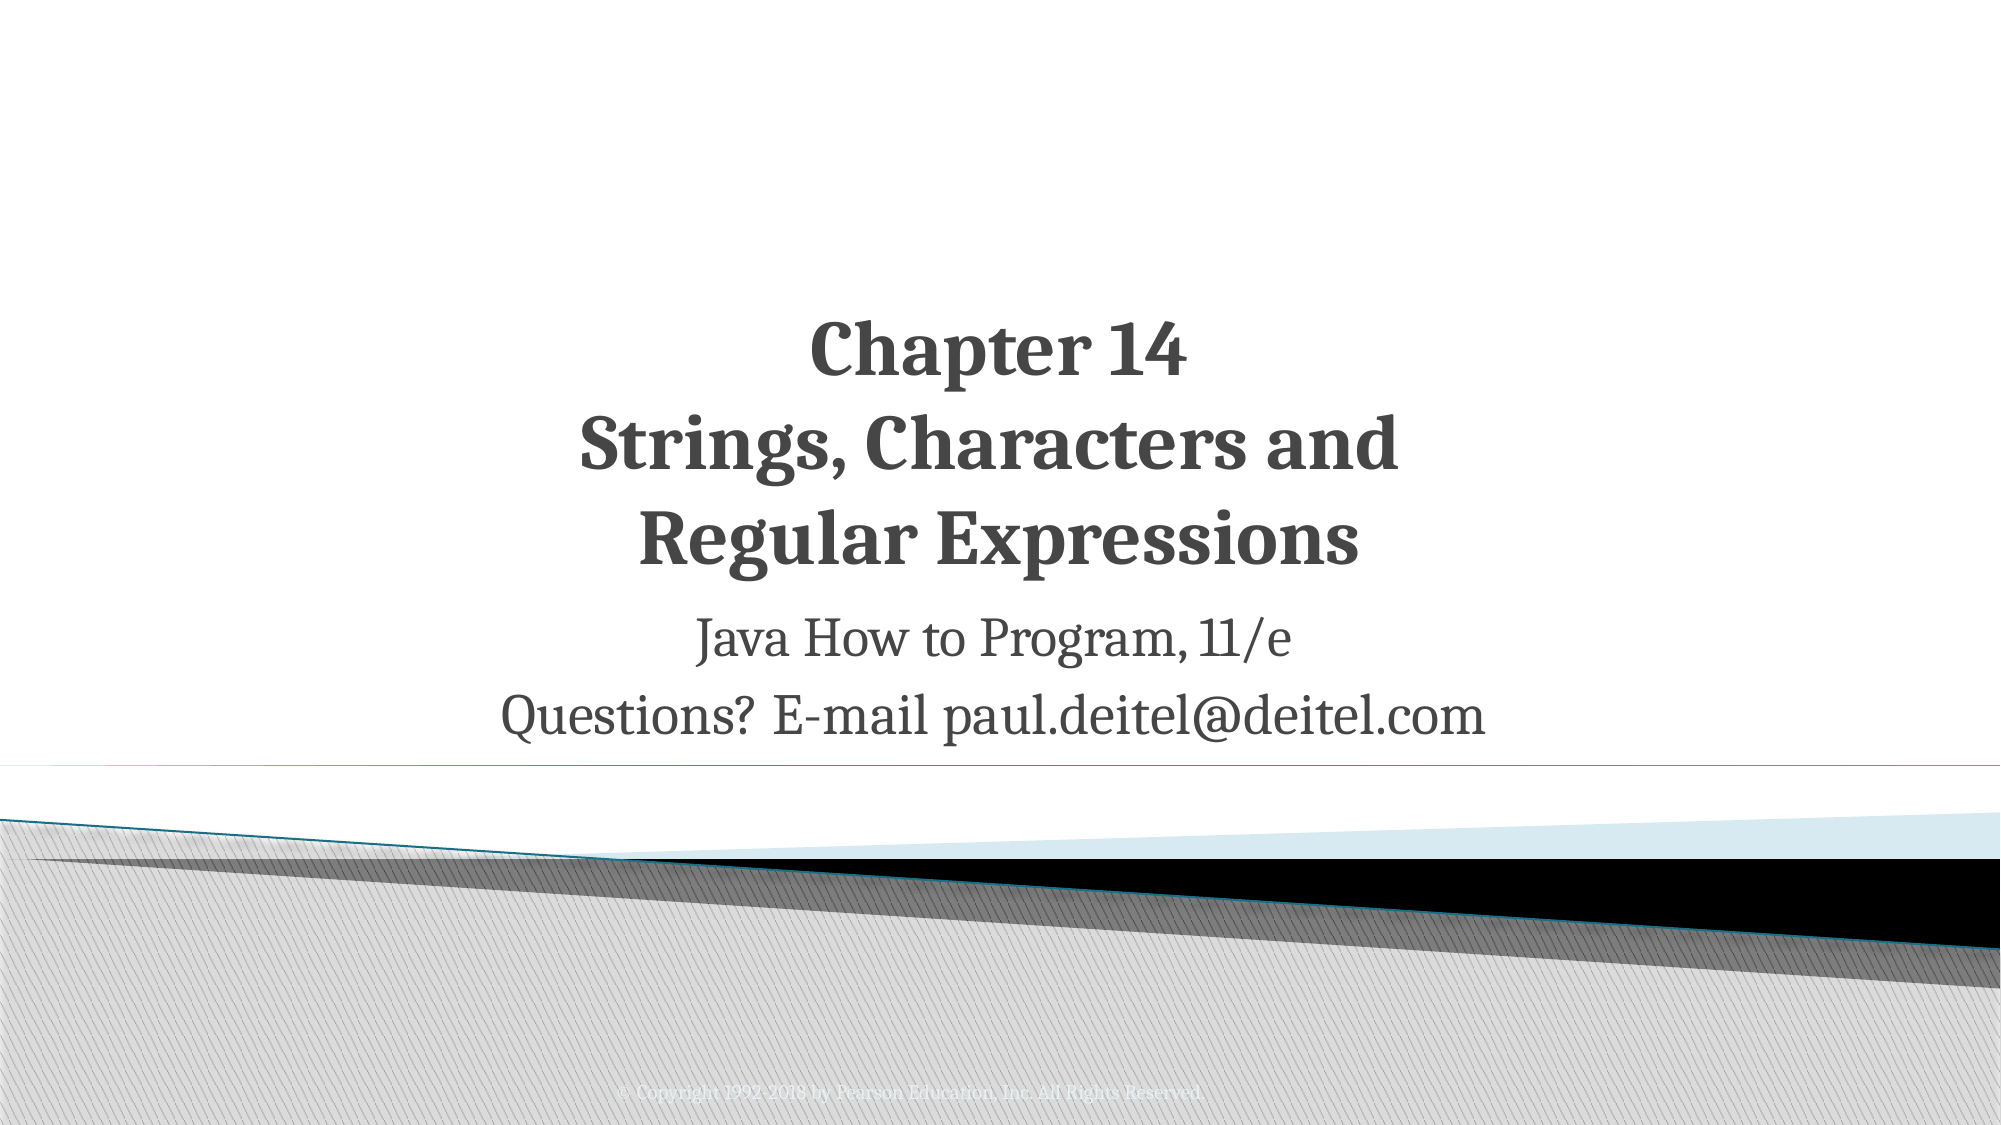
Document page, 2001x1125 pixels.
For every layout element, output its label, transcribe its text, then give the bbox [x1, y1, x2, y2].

picture [7, 859, 2000, 989]
title Chapter 14 Strings, Characters and Regular Expressions [150, 287, 1850, 588]
footer © Copyright 1992-2018 by Pearson Education, Inc. All Rights Reserved. [600, 1051, 1473, 1112]
subtitle Java How to Program, 11/e Questions? E-mail paul.deitel@deitel.com [362, 592, 1638, 790]
